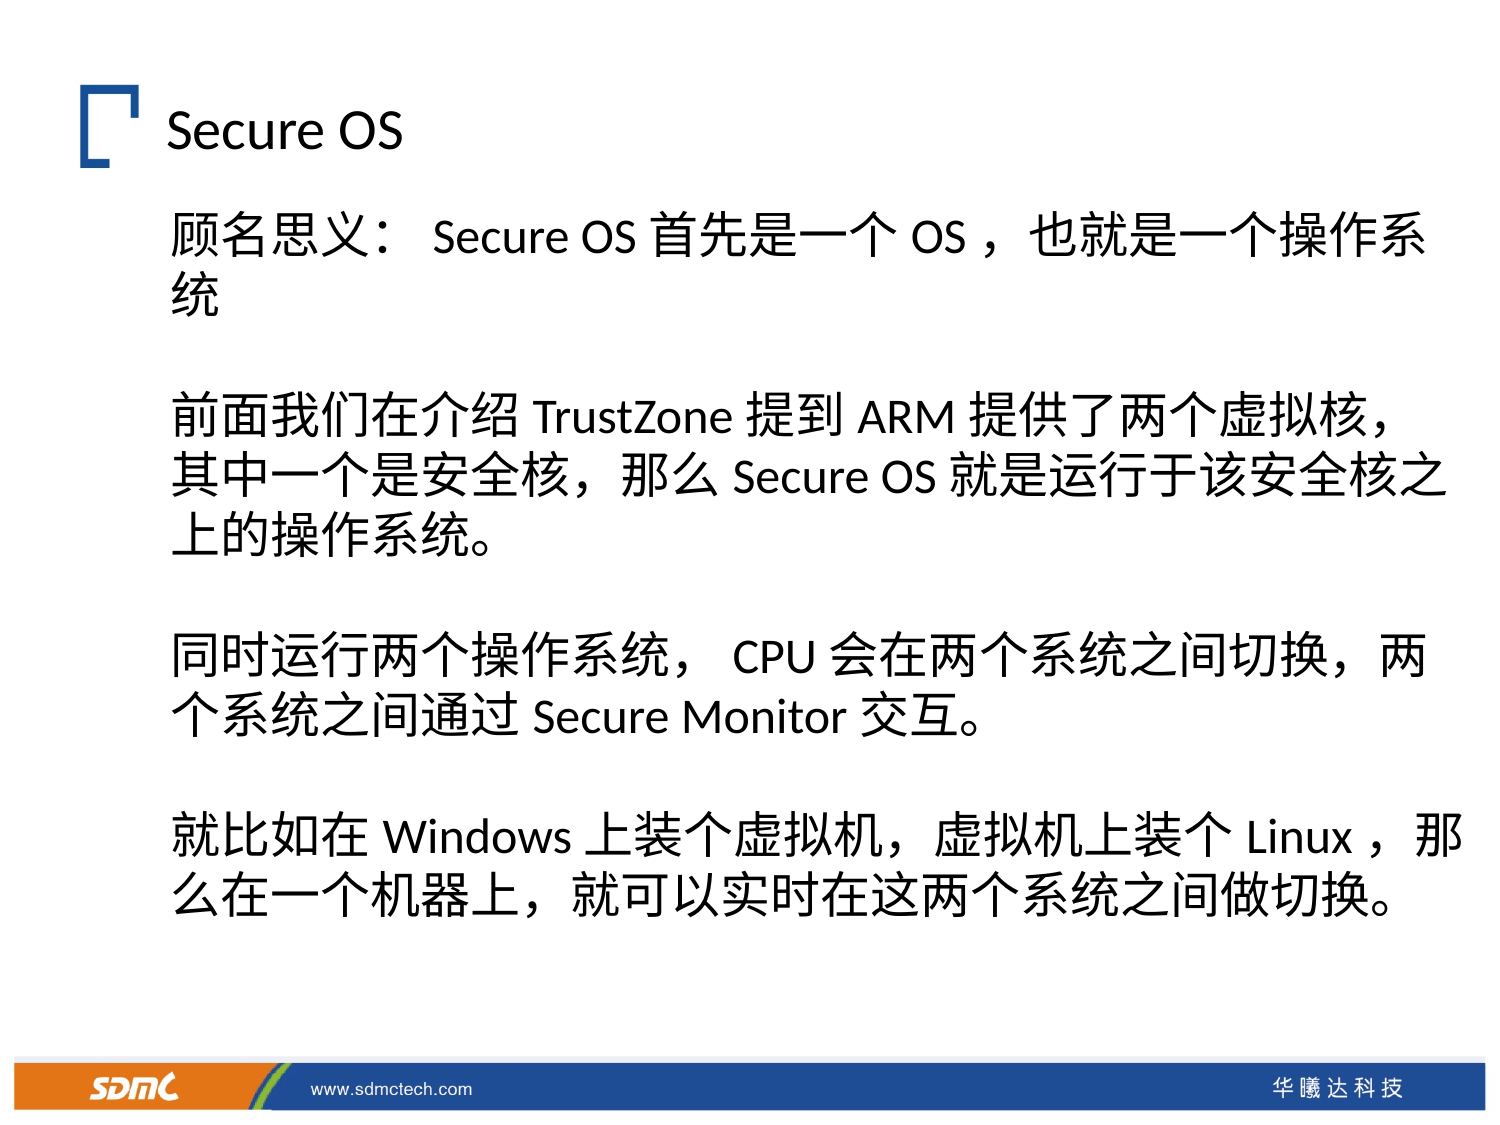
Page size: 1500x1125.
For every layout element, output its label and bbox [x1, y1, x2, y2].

list [0, 0, 1500, 1125]
